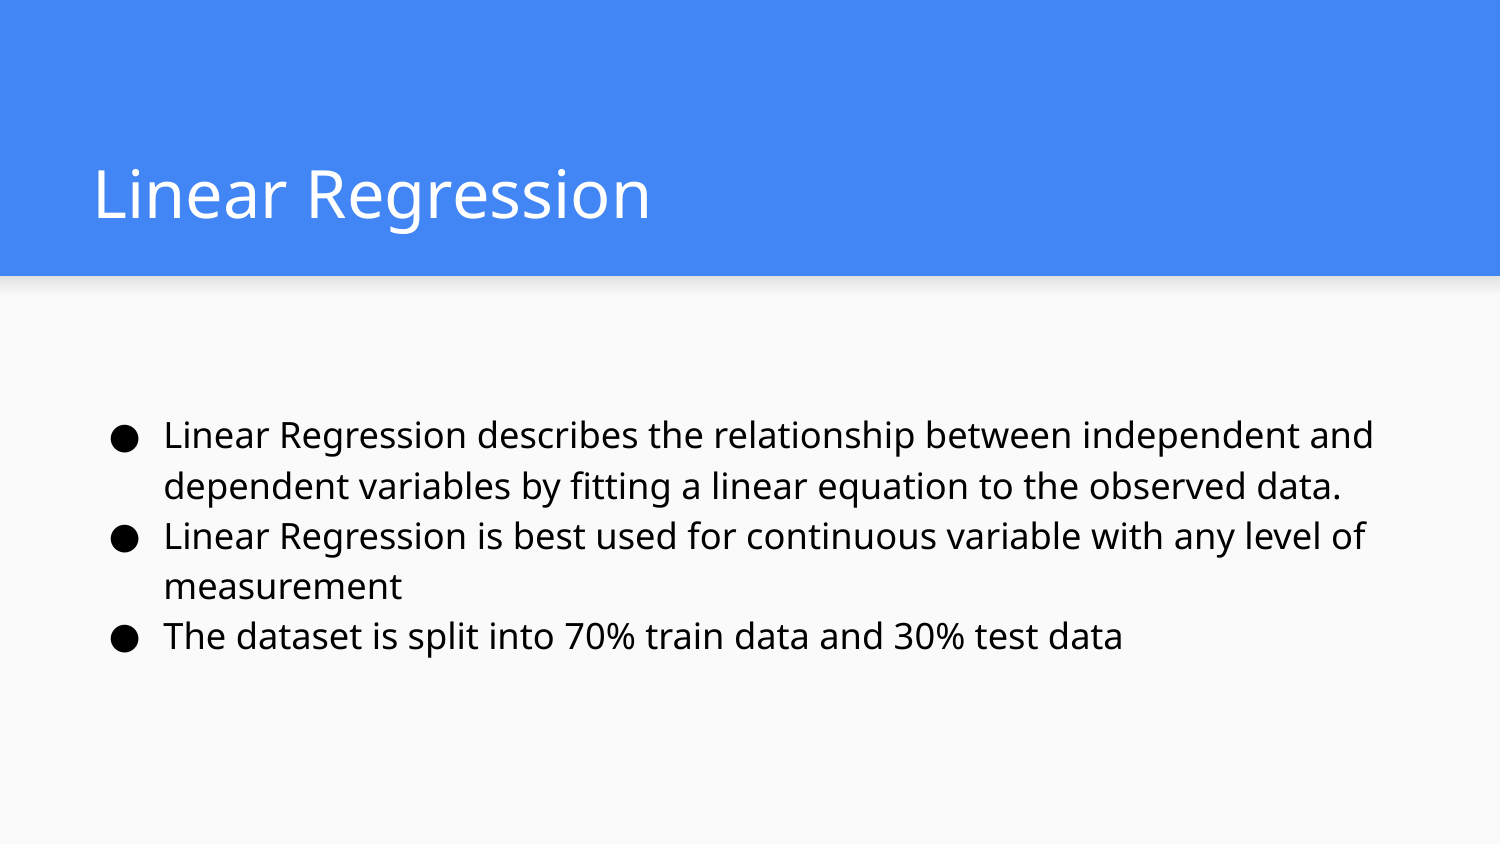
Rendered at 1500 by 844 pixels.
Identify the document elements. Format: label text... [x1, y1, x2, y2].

list Linear Regression describes the relationship between independent and dependent variables by fitting a linear equation to the observed data. Linear Regression is best used for continuous variable with any level of measurement The dataset is split into 70% train data and 30% test data [75, 391, 1425, 716]
title Linear Regression [77, 121, 1427, 248]
